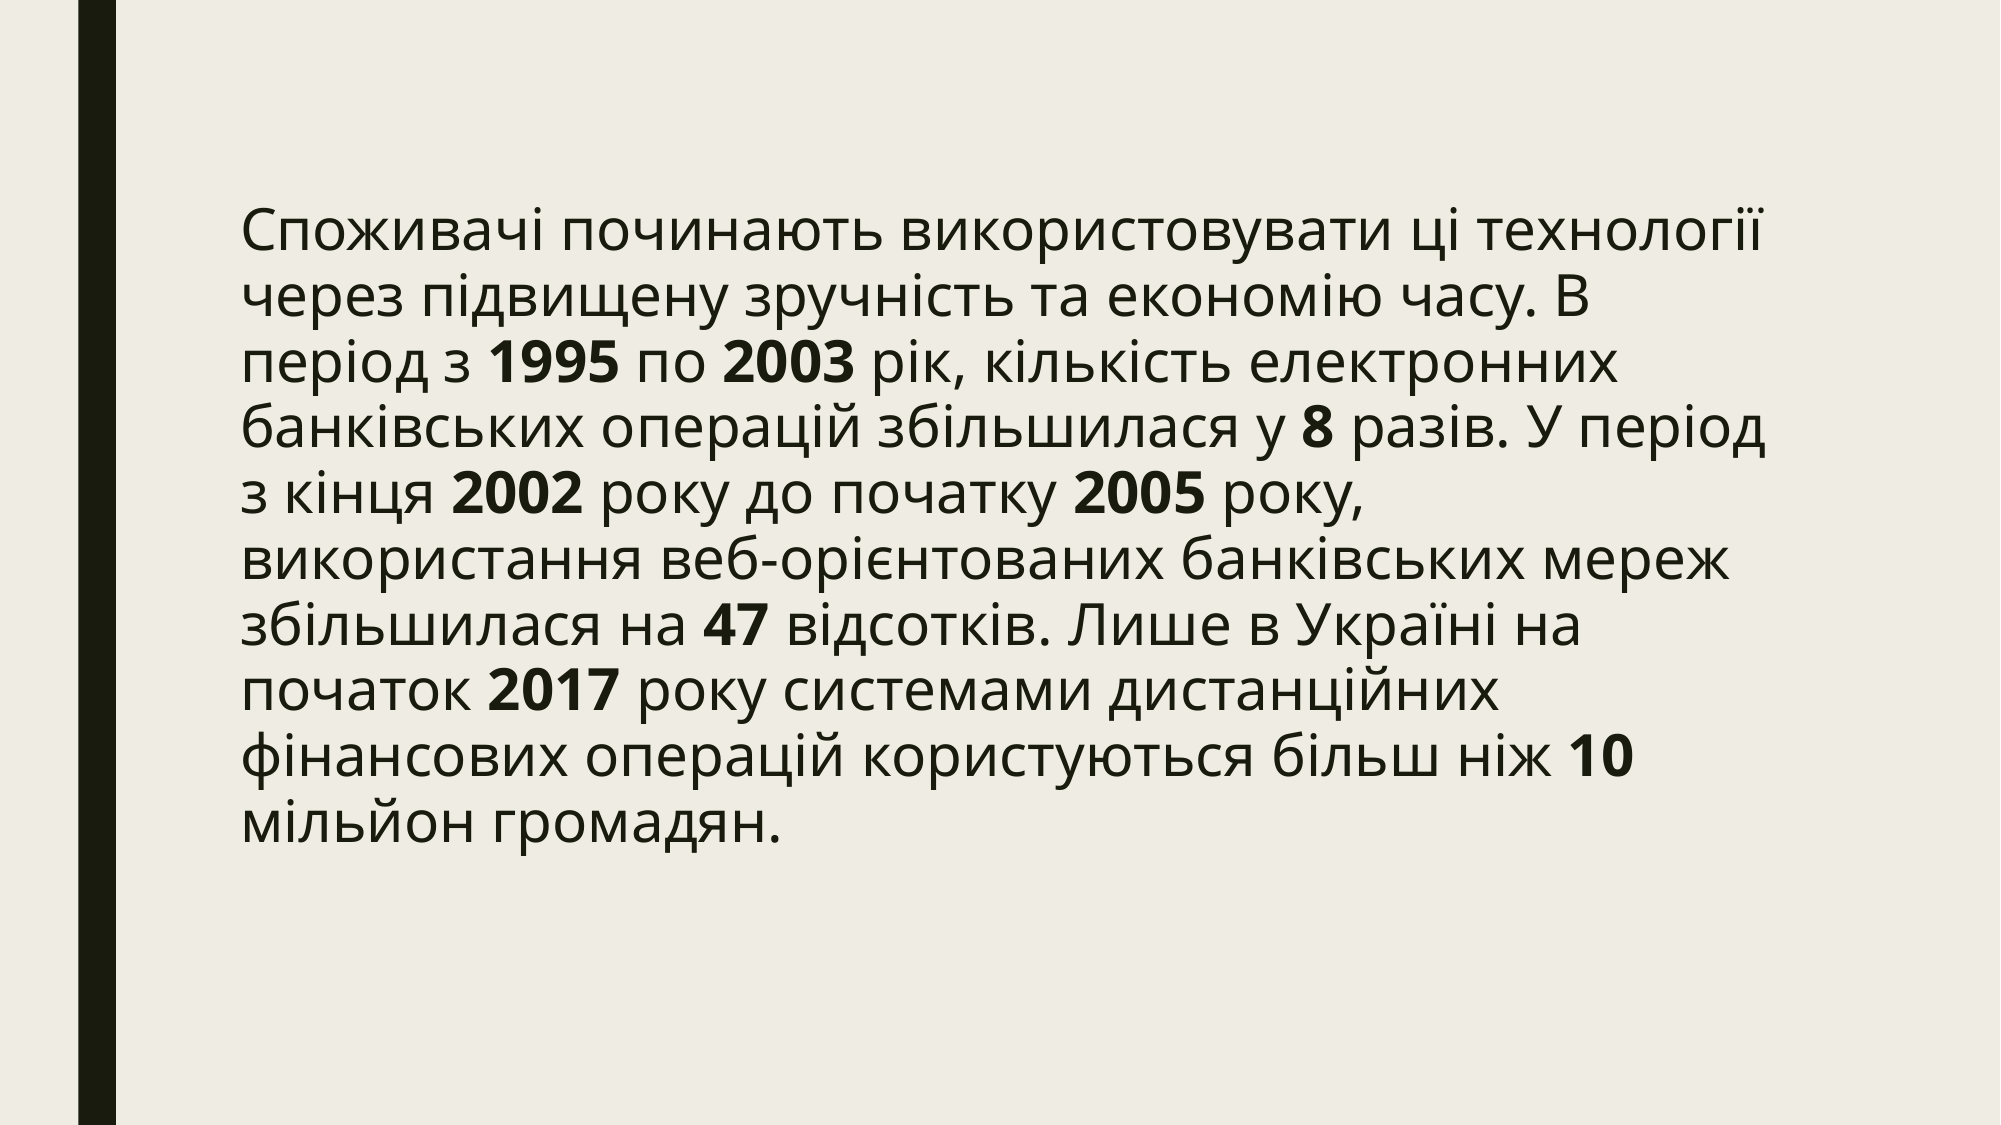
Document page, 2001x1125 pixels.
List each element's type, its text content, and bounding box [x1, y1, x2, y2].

list Споживачі починають використовувати ці технології через підвищену зручність та економію часу. В період з 1995 по 2003 рік, кількість електронних банківських операцій збільшилася у 8 разів. У період з кінця 2002 року до початку 2005 року, використання веб-орієнтованих банківських мереж збільшилася на 47 відсотків. Лише в Україні на початок 2017 року системами дистанційних фінансових операцій користуються більш ніж 10 мільйон громадян. [225, 190, 1800, 963]
